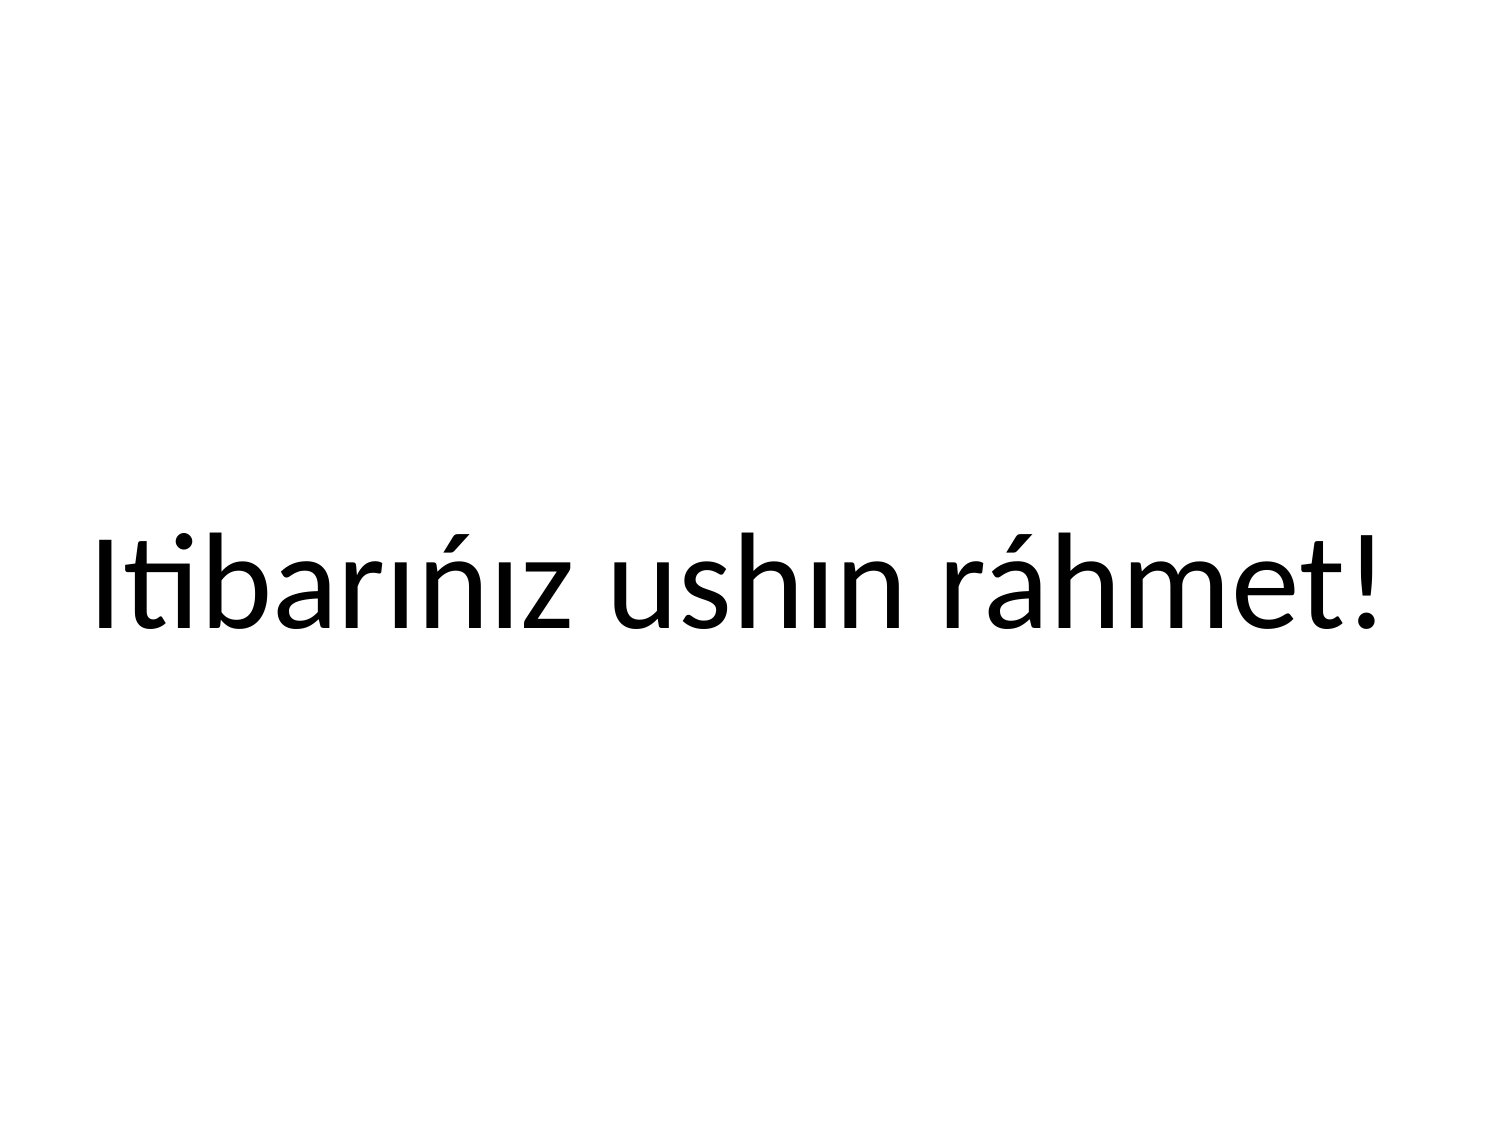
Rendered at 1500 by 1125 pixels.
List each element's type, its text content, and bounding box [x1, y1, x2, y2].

title Itibarıńız ushın ráhmet! [64, 479, 1415, 668]
